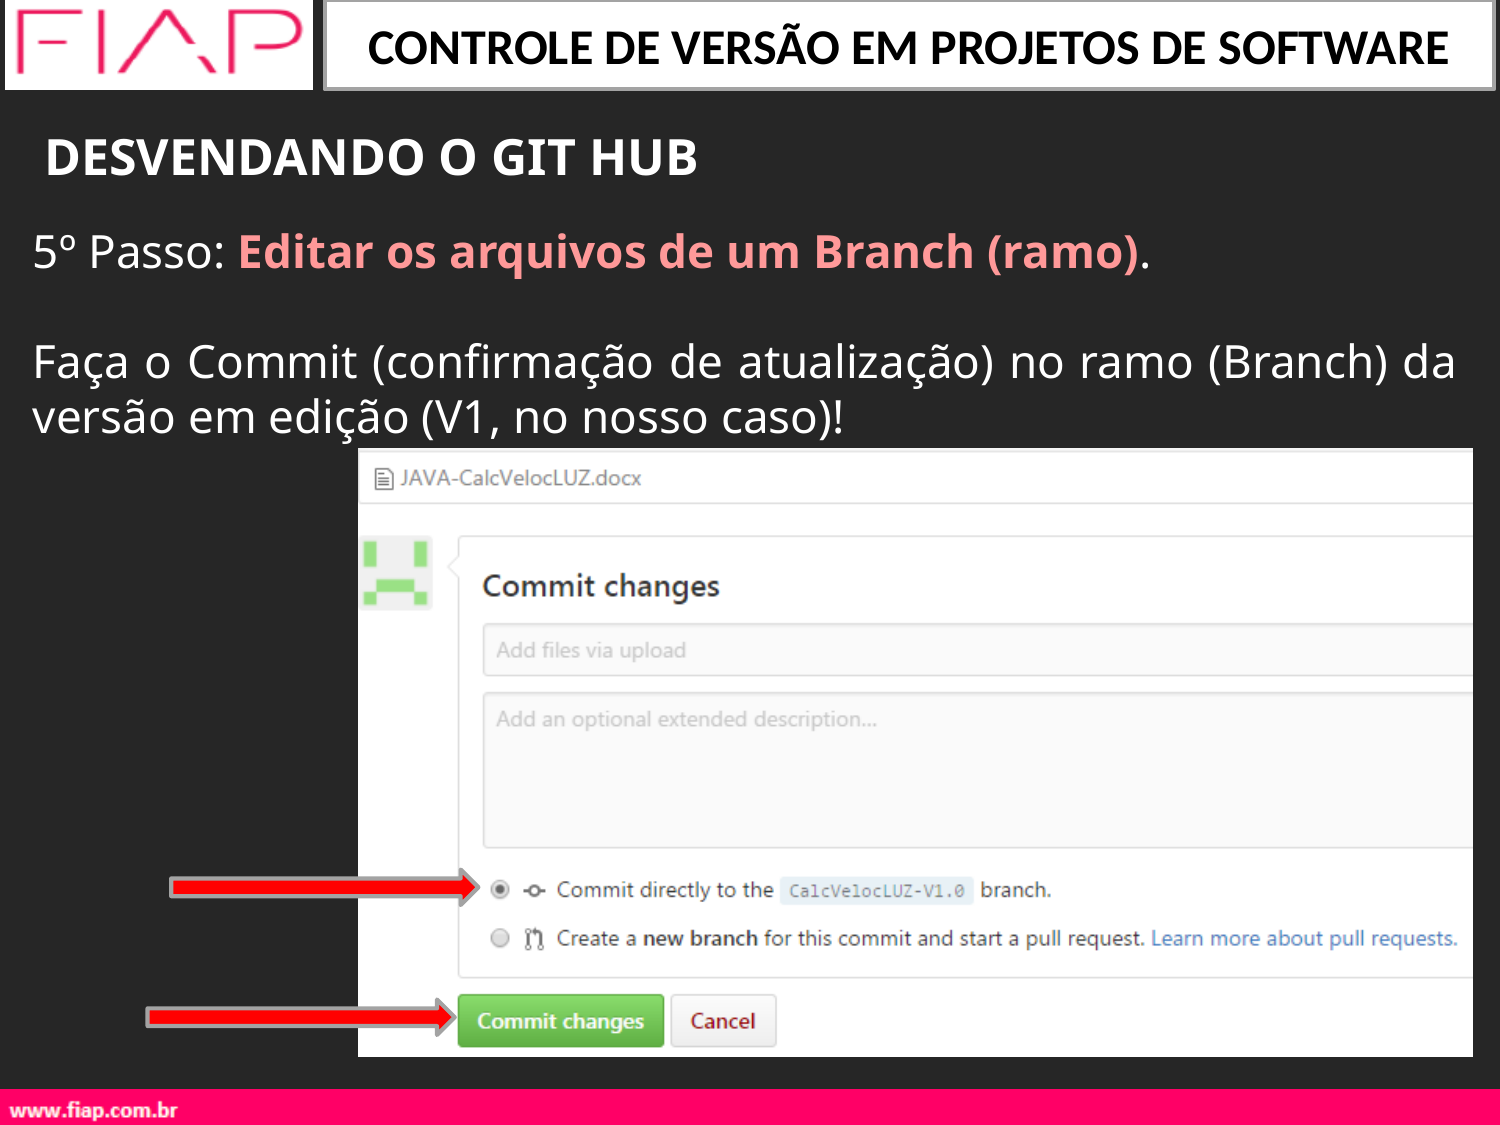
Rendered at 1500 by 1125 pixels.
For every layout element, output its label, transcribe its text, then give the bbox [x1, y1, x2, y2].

picture [358, 448, 1473, 1058]
text_box DESVENDANDO O GIT HUB [29, 118, 1413, 186]
text_box [169, 876, 353, 899]
text_box 5º Passo: Editar os arquivos de um Branch (ramo). Faça o Commit (confirmação de atualização) no ramo (Branch) da versão em edição (V1, no nosso caso)! [18, 215, 1473, 444]
text_box [145, 1006, 353, 1029]
